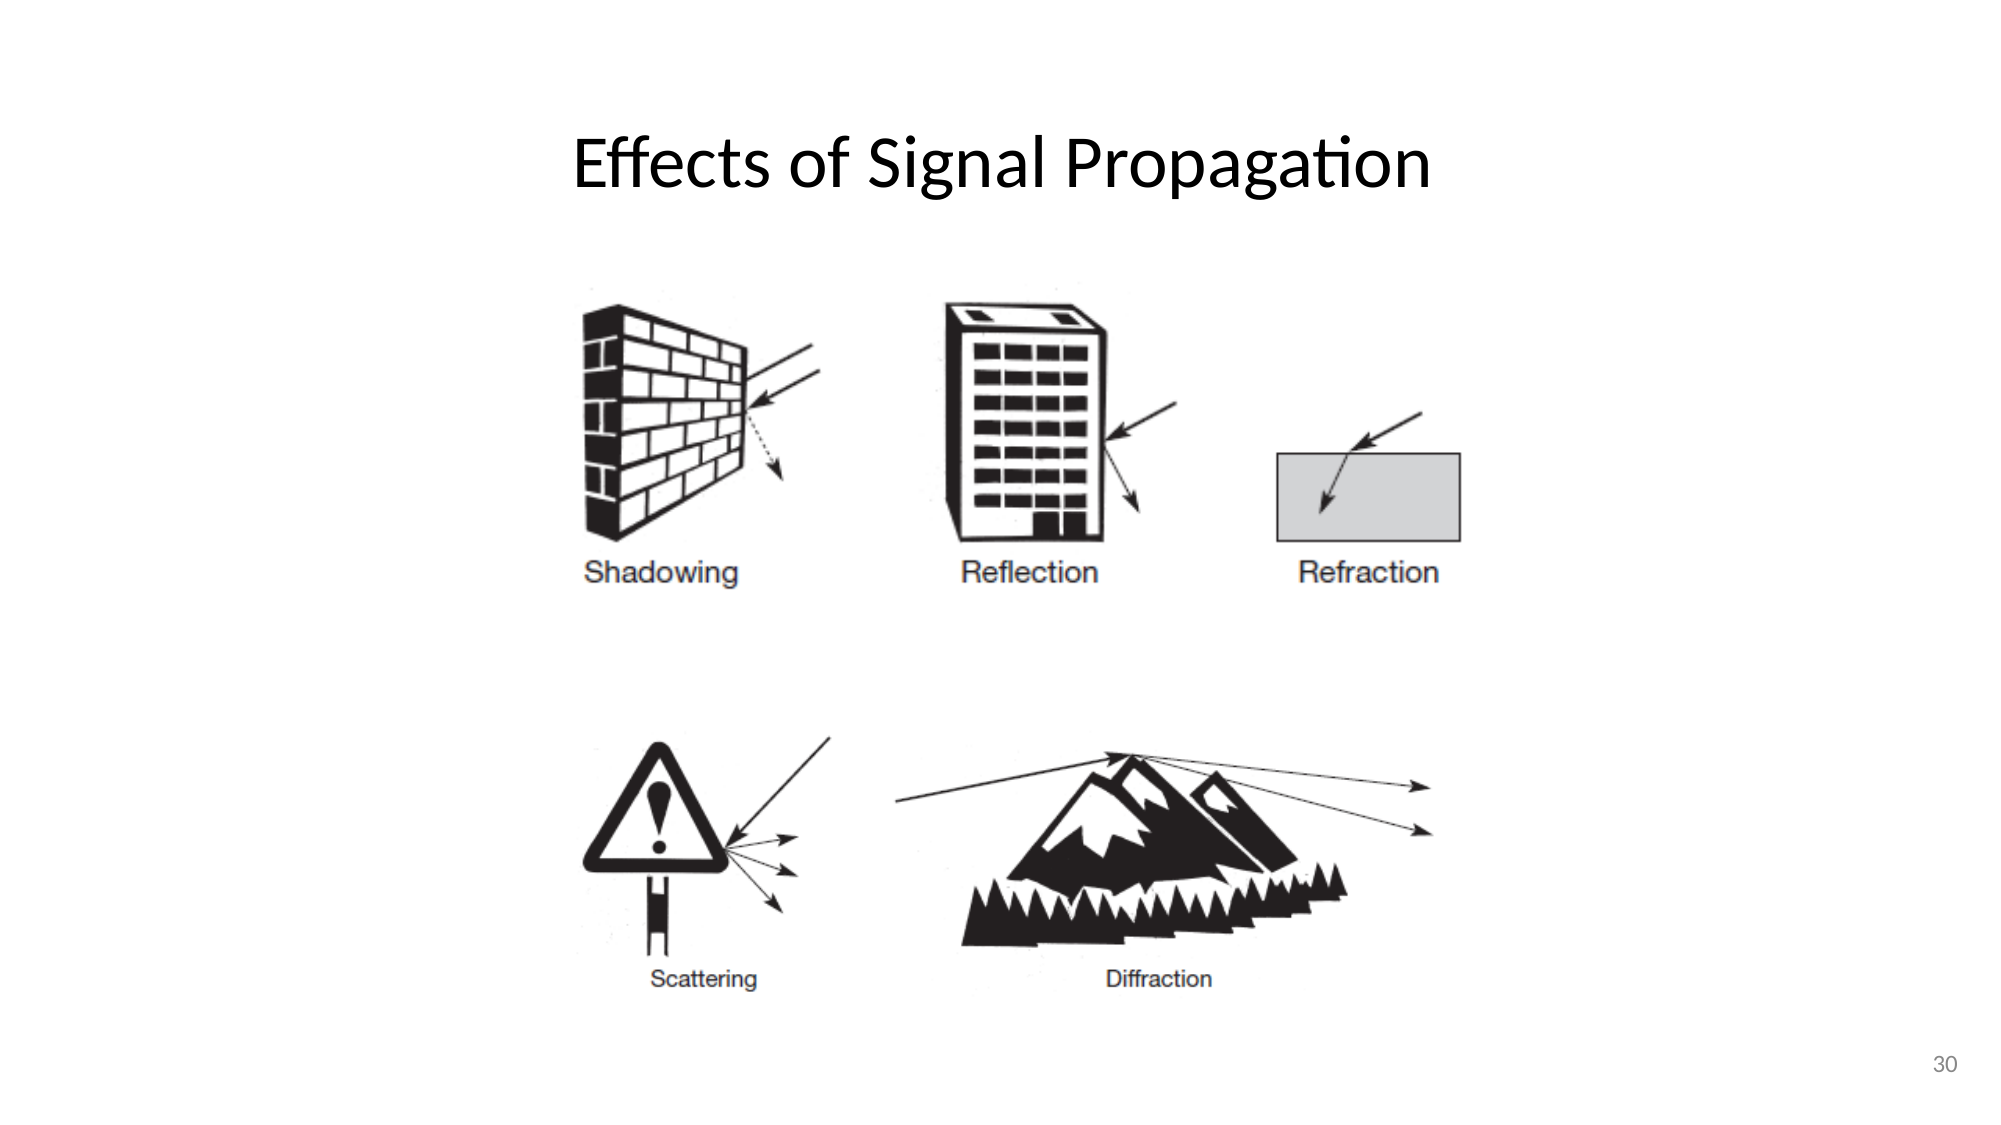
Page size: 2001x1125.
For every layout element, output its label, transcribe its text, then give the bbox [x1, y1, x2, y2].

slide_number ‹#› [1853, 1019, 1974, 1106]
picture [569, 678, 1437, 1006]
picture [488, 254, 1576, 638]
title Effects of Signal Propagation [304, 71, 1702, 256]
